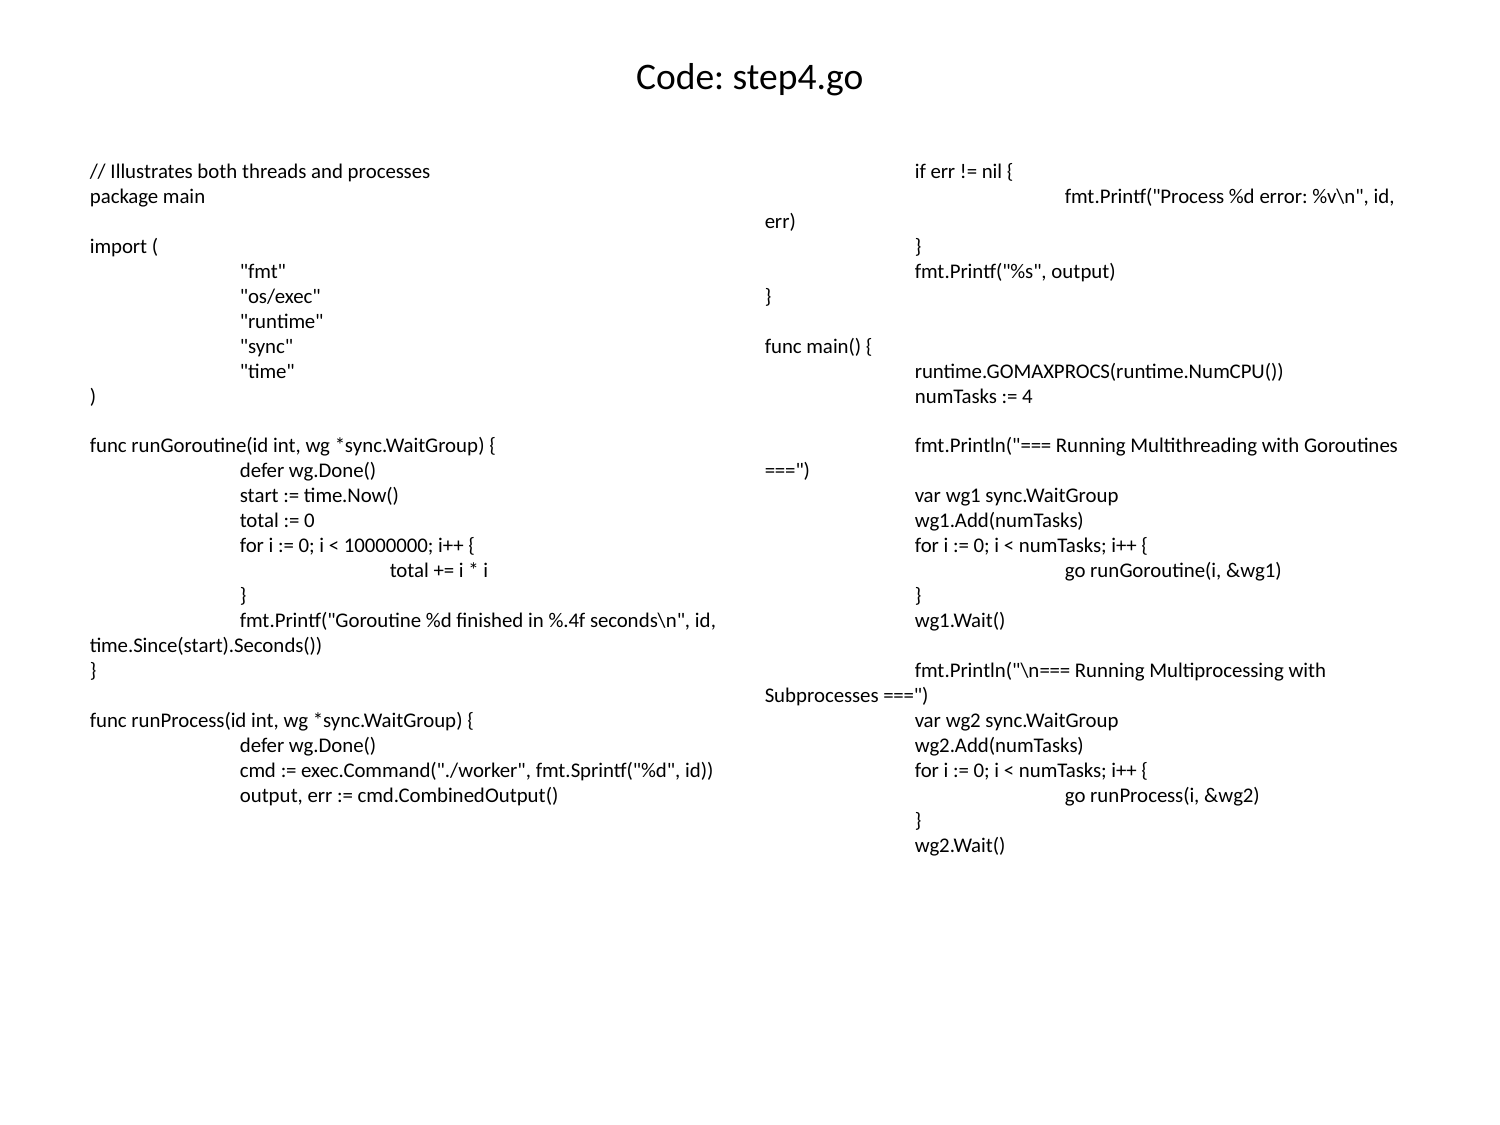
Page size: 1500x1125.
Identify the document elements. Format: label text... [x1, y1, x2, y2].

text_box Code: step4.go [621, 44, 879, 105]
text_box if err != nil { fmt.Printf("Process %d error: %v\n", id, err) } fmt.Printf("%s", output) } func main() { runtime.GOMAXPROCS(runtime.NumCPU()) numTasks := 4 fmt.Println("=== Running Multithreading with Goroutines ===") var wg1 sync.WaitGroup wg1.Add(numTasks) for i := 0; i < numTasks; i++ { go runGoroutine(i, &wg1) } wg1.Wait() fmt.Println("\n=== Running Multiprocessing with Subprocesses ===") var wg2 sync.WaitGroup wg2.Add(numTasks) for i := 0; i < numTasks; i++ { go runProcess(i, &wg2) } wg2.Wait() [749, 149, 1425, 890]
text_box // Illustrates both threads and processes package main import ( "fmt" "os/exec" "runtime" "sync" "time" ) func runGoroutine(id int, wg *sync.WaitGroup) { defer wg.Done() start := time.Now() total := 0 for i := 0; i < 10000000; i++ { total += i * i } fmt.Printf("Goroutine %d finished in %.4f seconds\n", id, time.Since(start).Seconds()) } func runProcess(id int, wg *sync.WaitGroup) { defer wg.Done() cmd := exec.Command("./worker", fmt.Sprintf("%d", id)) output, err := cmd.CombinedOutput() [74, 149, 749, 840]
